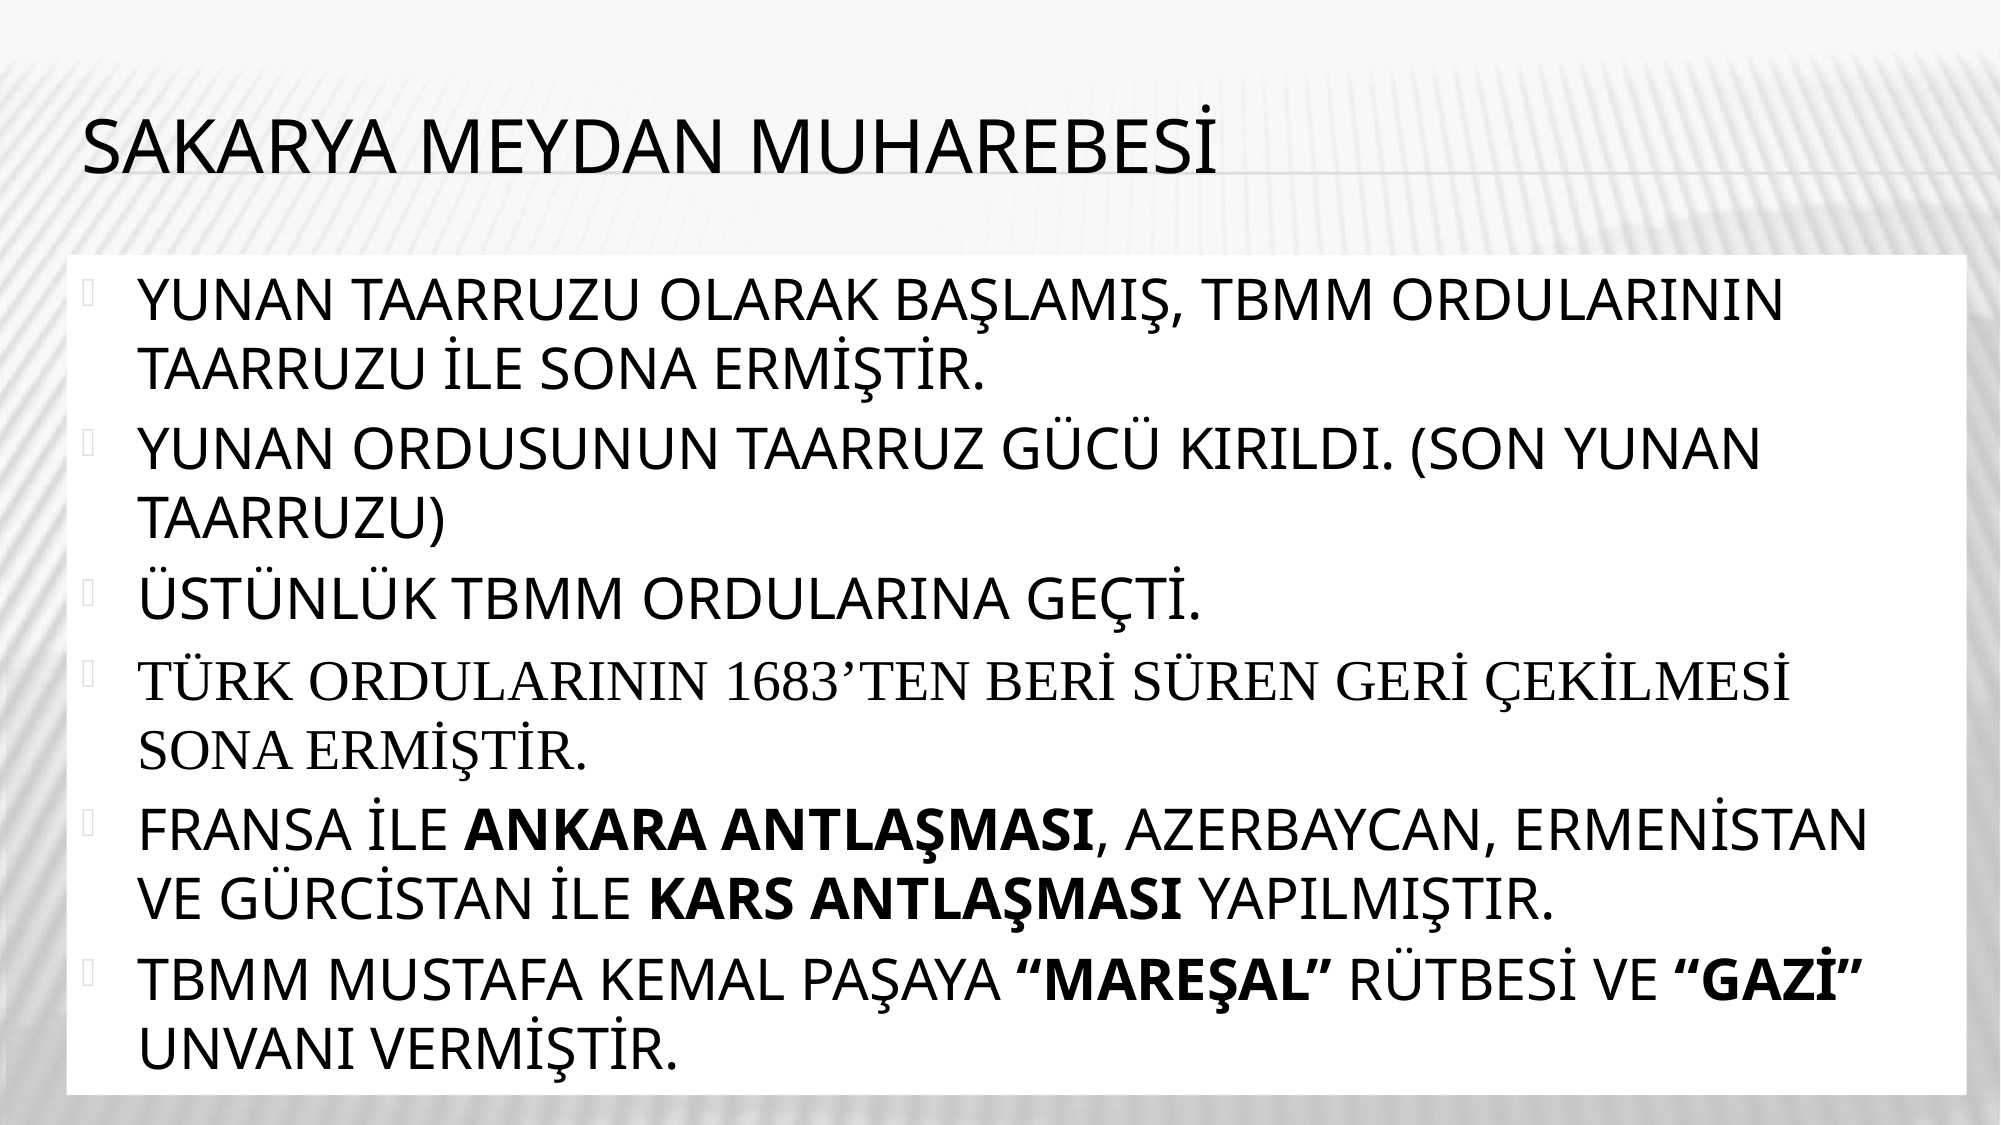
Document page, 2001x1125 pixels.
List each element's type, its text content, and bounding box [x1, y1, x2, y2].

list YUNAN TAARRUZU OLARAK BAŞLAMIŞ, TBMM ORDULARININ TAARRUZU İLE SONA ERMİŞTİR. YUNAN ORDUSUNUN TAARRUZ GÜCÜ KIRILDI. (SON YUNAN TAARRUZU) ÜSTÜNLÜK TBMM ORDULARINA GEÇTİ. TÜRK ORDULARININ 1683’TEN BERİ SÜREN GERİ ÇEKİLMESİ SONA ERMİŞTİR. FRANSA İLE ANKARA ANTLAŞMASI, AZERBAYCAN, ERMENİSTAN VE GÜRCİSTAN İLE KARS ANTLAŞMASI YAPILMIŞTIR. TBMM MUSTAFA KEMAL PAŞAYA “MAREŞAL” RÜTBESİ VE “GAZİ” UNVANI VERMİŞTİR. [66, 254, 1967, 1096]
title SAKARYA meydan muharebesİ [66, 75, 1967, 213]
